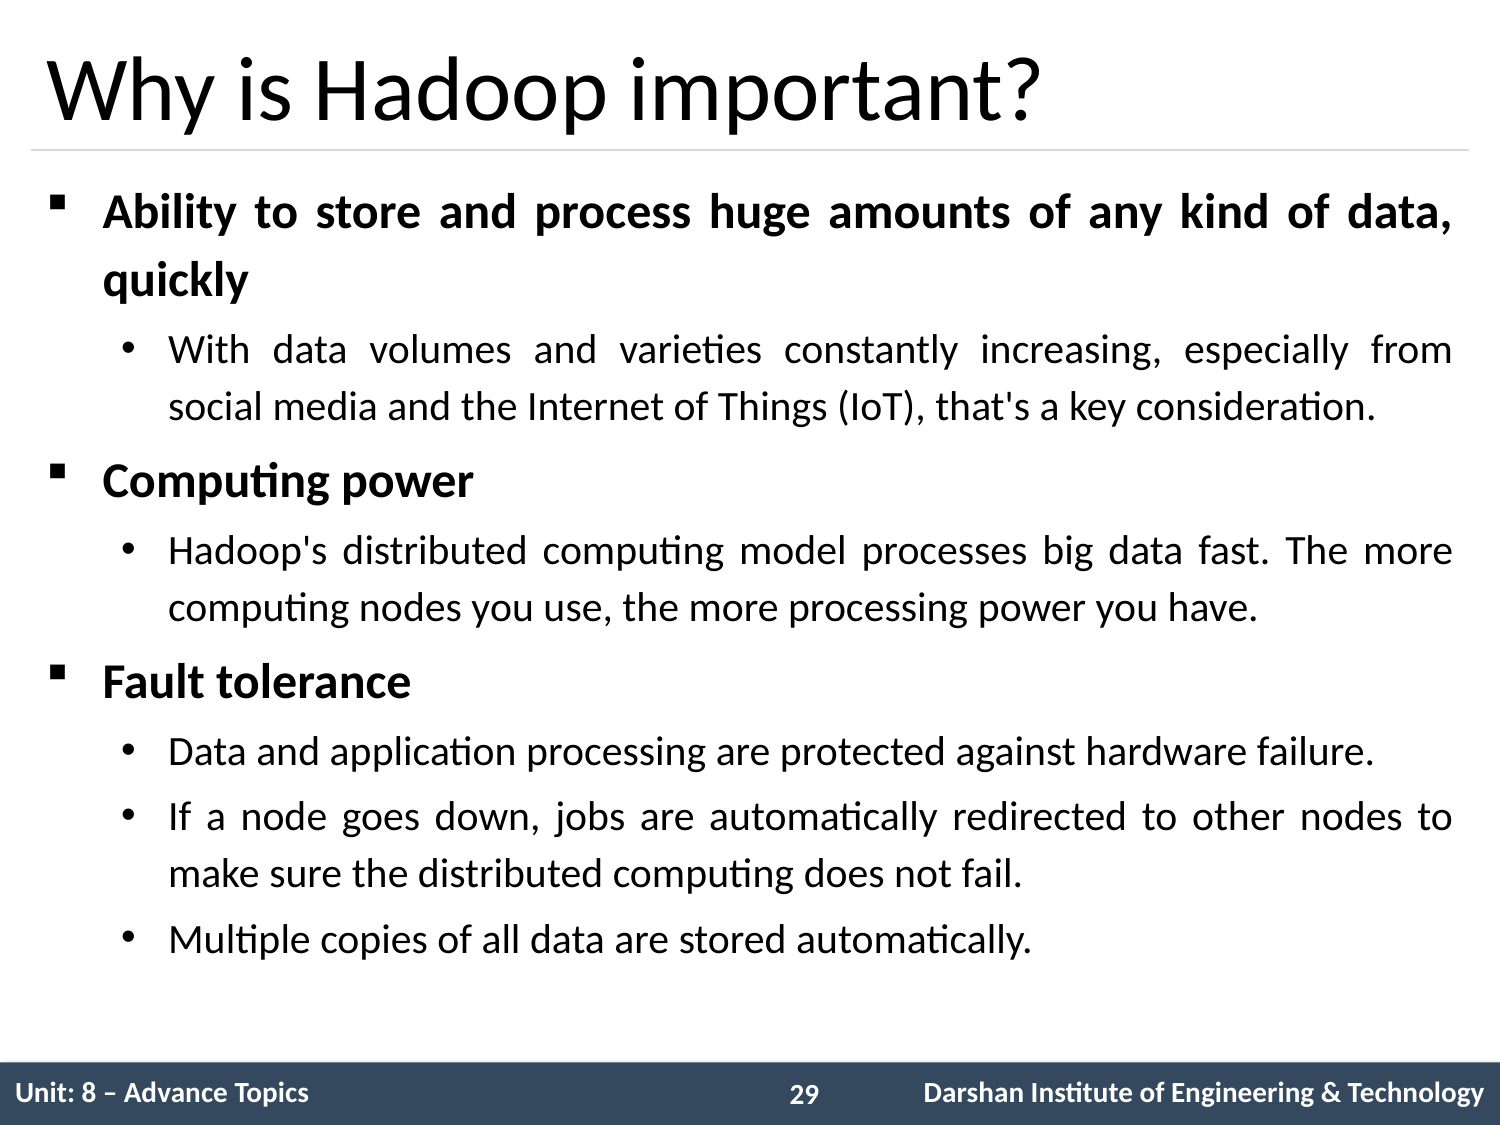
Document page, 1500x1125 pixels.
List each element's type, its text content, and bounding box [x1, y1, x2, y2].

list Ability to store and process huge amounts of any kind of data, quickly With data volumes and varieties constantly increasing, especially from social media and the Internet of Things (IoT), that's a key consideration. Computing power Hadoop's distributed computing model processes big data fast. The more computing nodes you use, the more processing power you have. Fault tolerance Data and application processing are protected against hardware failure. If a node goes down, jobs are automatically redirected to other nodes to make sure the distributed computing does not fail. Multiple copies of all data are stored automatically. [31, 162, 1469, 1038]
title Why is Hadoop important? [31, 17, 1469, 150]
